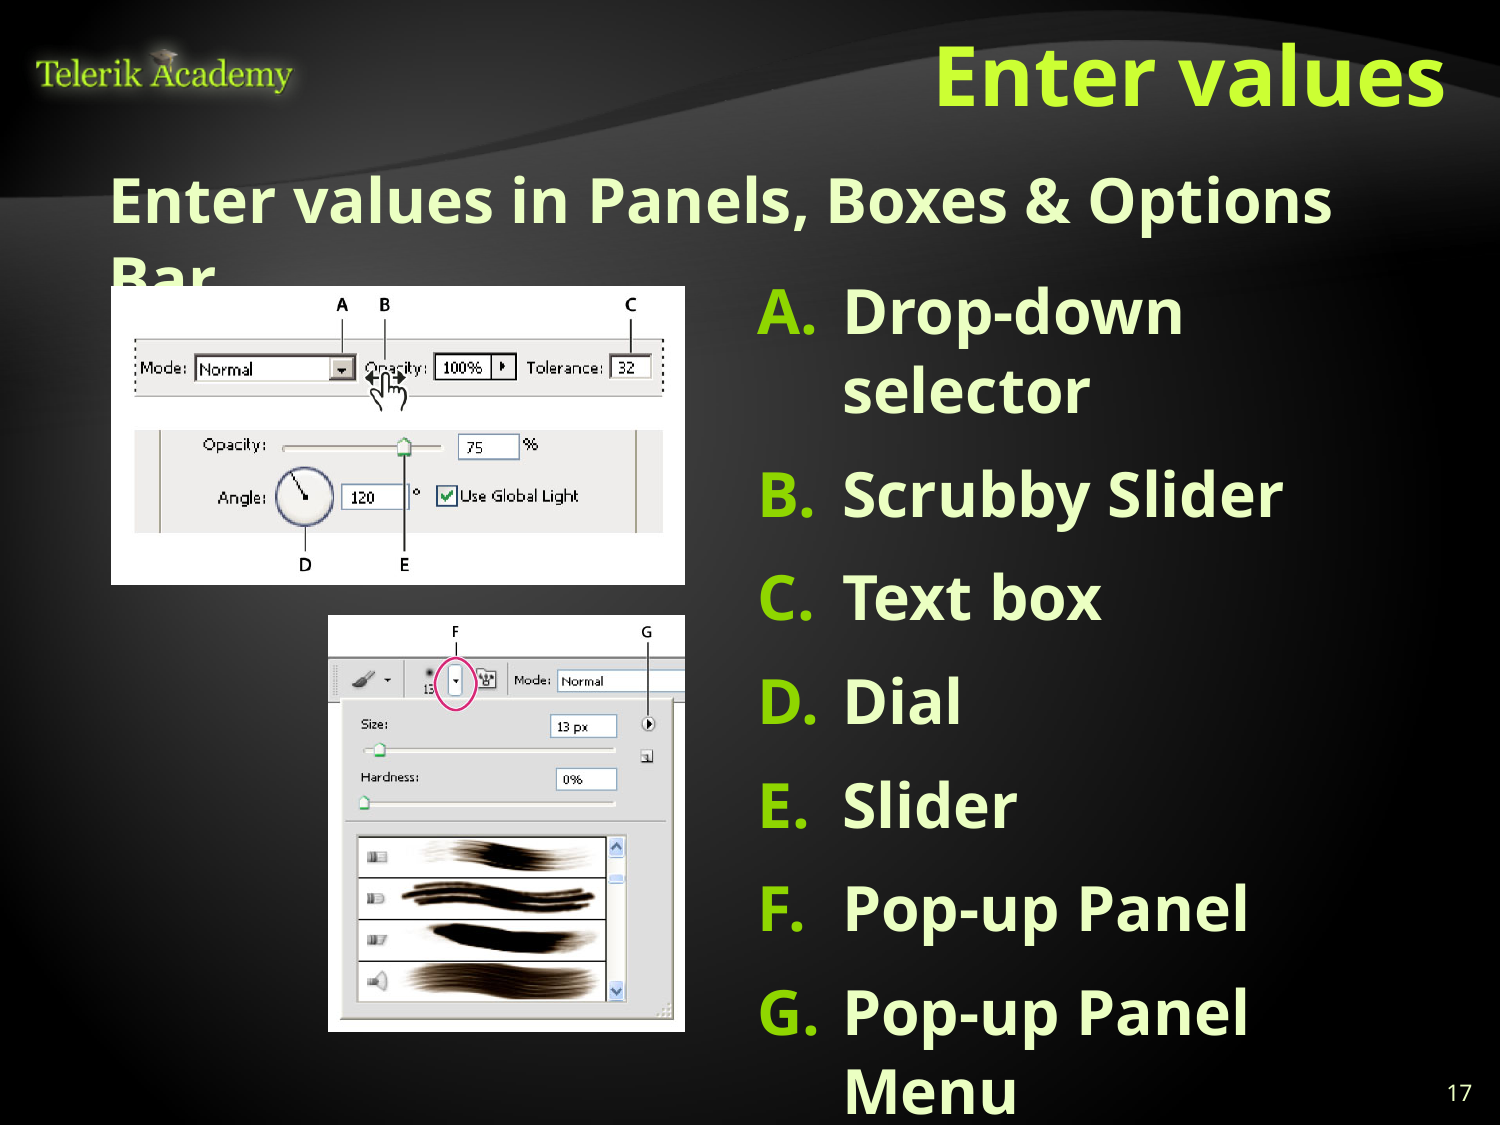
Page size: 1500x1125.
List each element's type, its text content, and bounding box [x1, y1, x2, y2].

title Enter values [300, 12, 1463, 149]
picture [0, 0, 1500, 1125]
slide_number 17 [1412, 1074, 1488, 1113]
list Enter values in Panels, Boxes & Options Bar [35, 149, 1463, 244]
text_box Drop-down selector Scrubby Slider Text box Dial Slider Pop-up Panel Pop-up Panel Menu [684, 261, 1453, 1059]
